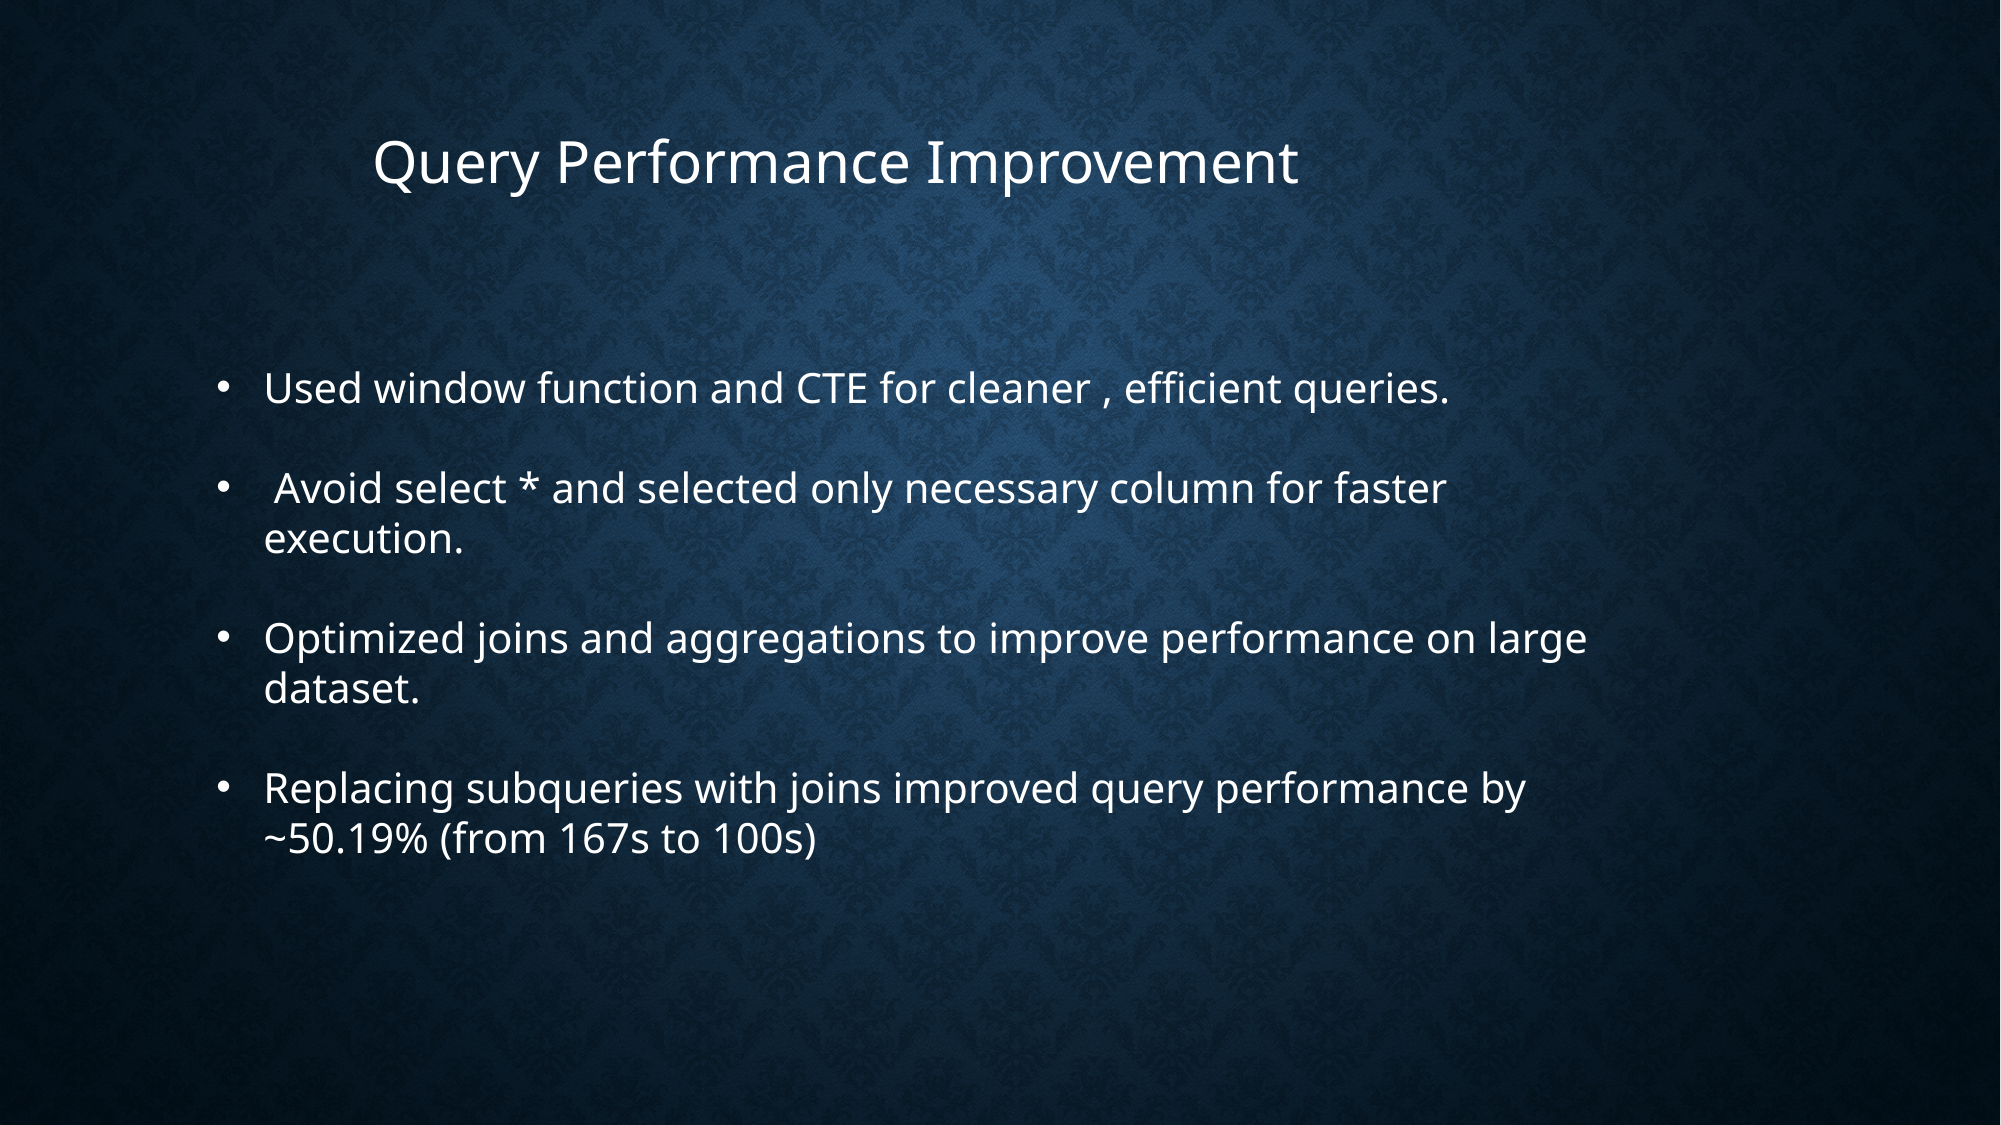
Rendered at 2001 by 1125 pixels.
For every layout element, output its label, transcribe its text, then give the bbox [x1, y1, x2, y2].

text_box Used window function and CTE for cleaner , efficient queries. Avoid select * and selected only necessary column for faster execution. Optimized joins and aggregations to improve performance on large dataset. Replacing subqueries with joins improved query performance by ~50.19% (from 167s to 100s) [201, 354, 1653, 869]
text_box Query Performance Improvement [270, 118, 1402, 203]
